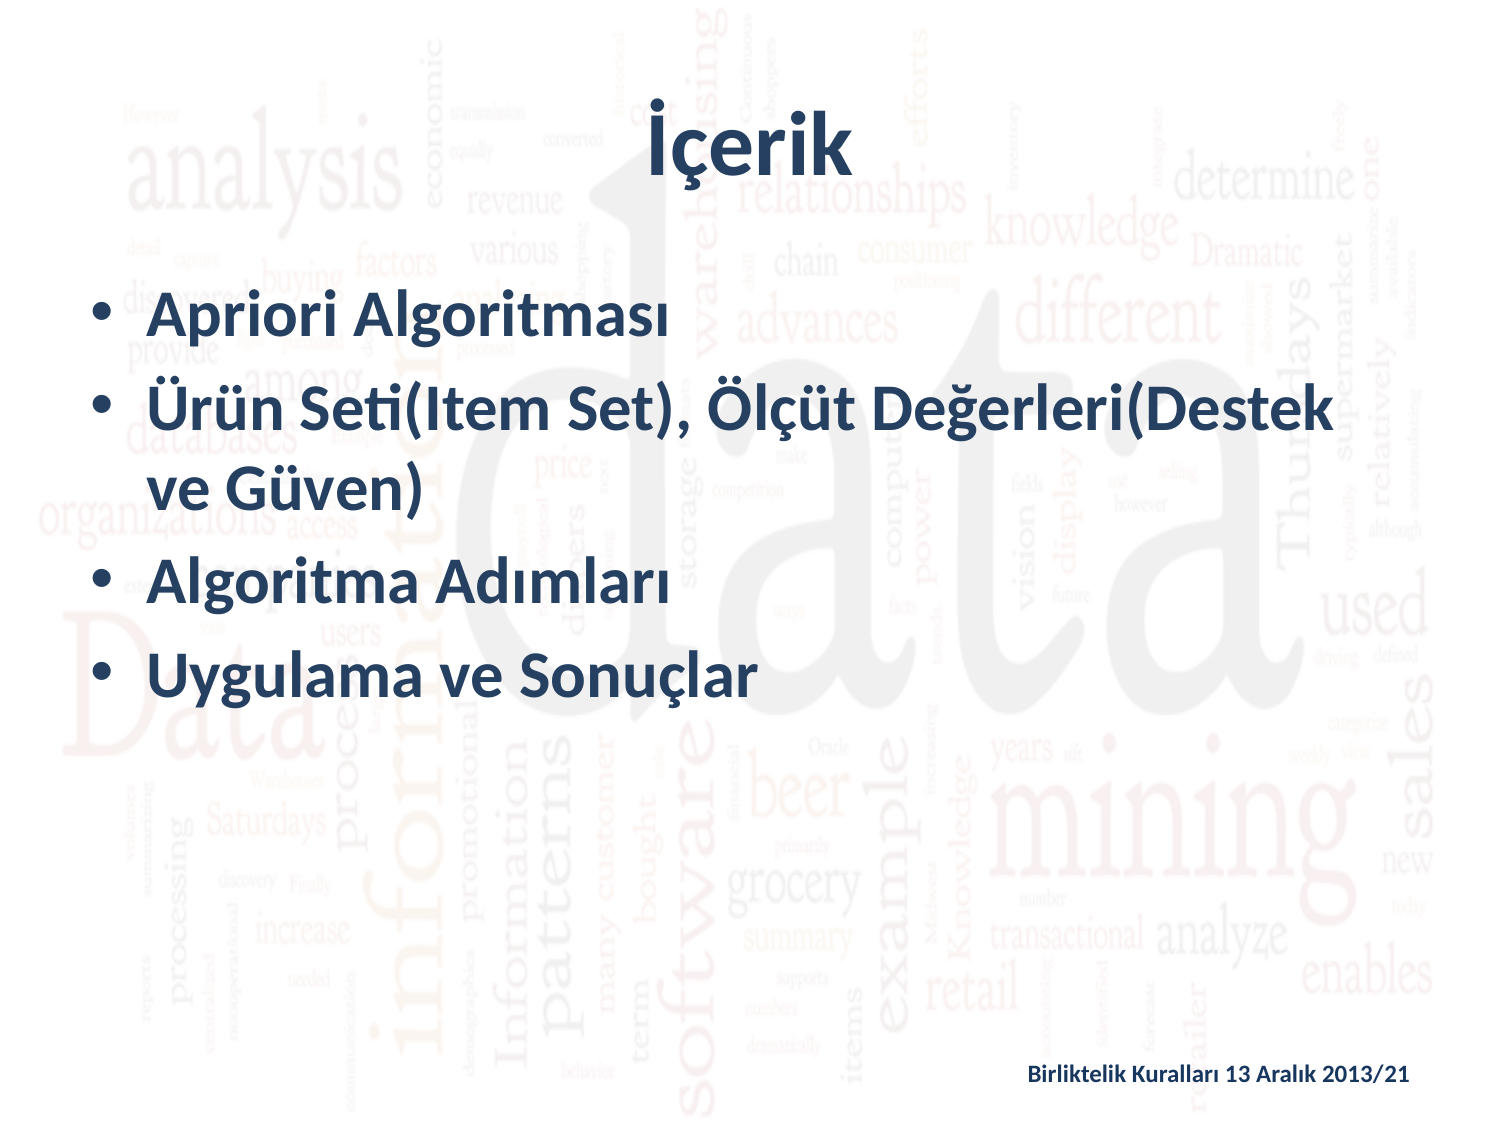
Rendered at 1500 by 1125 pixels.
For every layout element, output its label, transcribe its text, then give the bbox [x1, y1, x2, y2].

text_box Birliktelik Kuralları 13 Aralık 2013/21 [808, 1042, 1425, 1103]
list Apriori Algoritması Ürün Seti(Item Set), Ölçüt Değerleri(Destek ve Güven) Algoritma Adımları Uygulama ve Sonuçlar [75, 262, 1425, 1005]
title İçerik [75, 45, 1425, 233]
